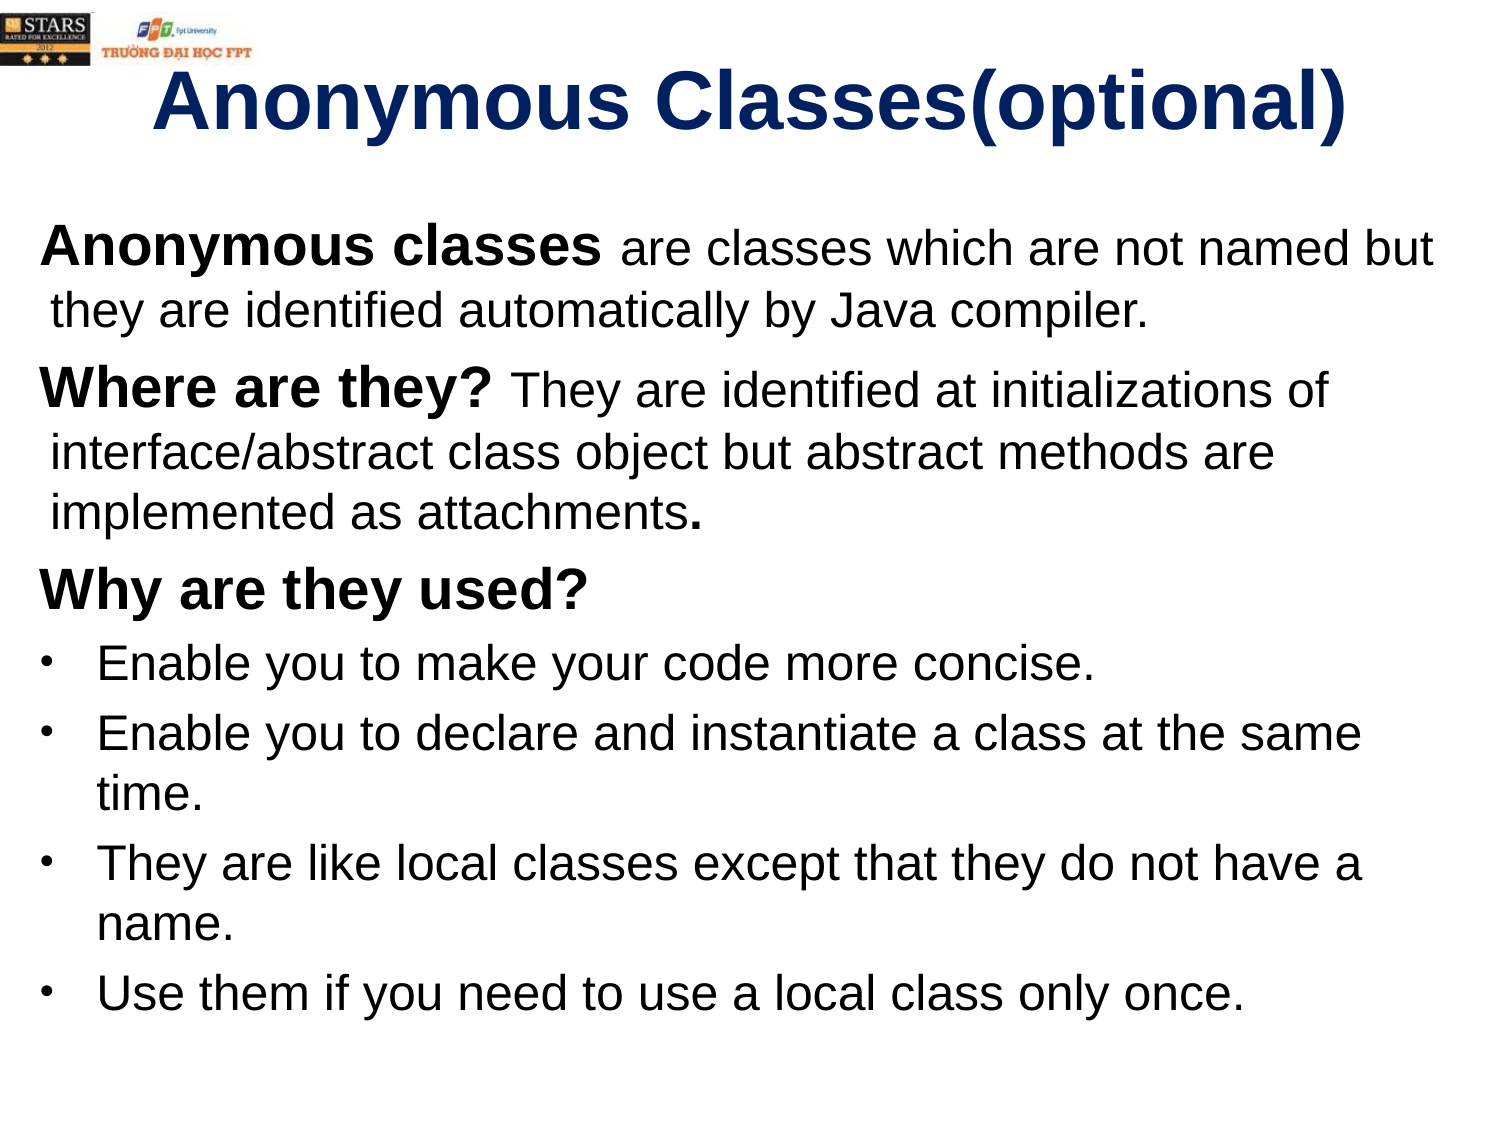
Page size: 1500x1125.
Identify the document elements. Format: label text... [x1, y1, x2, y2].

title Anonymous Classes(optional) [75, 37, 1425, 155]
picture [0, 12, 263, 66]
list Anonymous classes are classes which are not named but they are identified automatically by Java compiler. Where are they? They are identified at initializations of interface/abstract class object but abstract methods are implemented as attachments. Why are they used? Enable you to make your code more concise. Enable you to declare and instantiate a class at the same time. They are like local classes except that they do not have a name. Use them if you need to use a local class only once. [24, 200, 1488, 1038]
